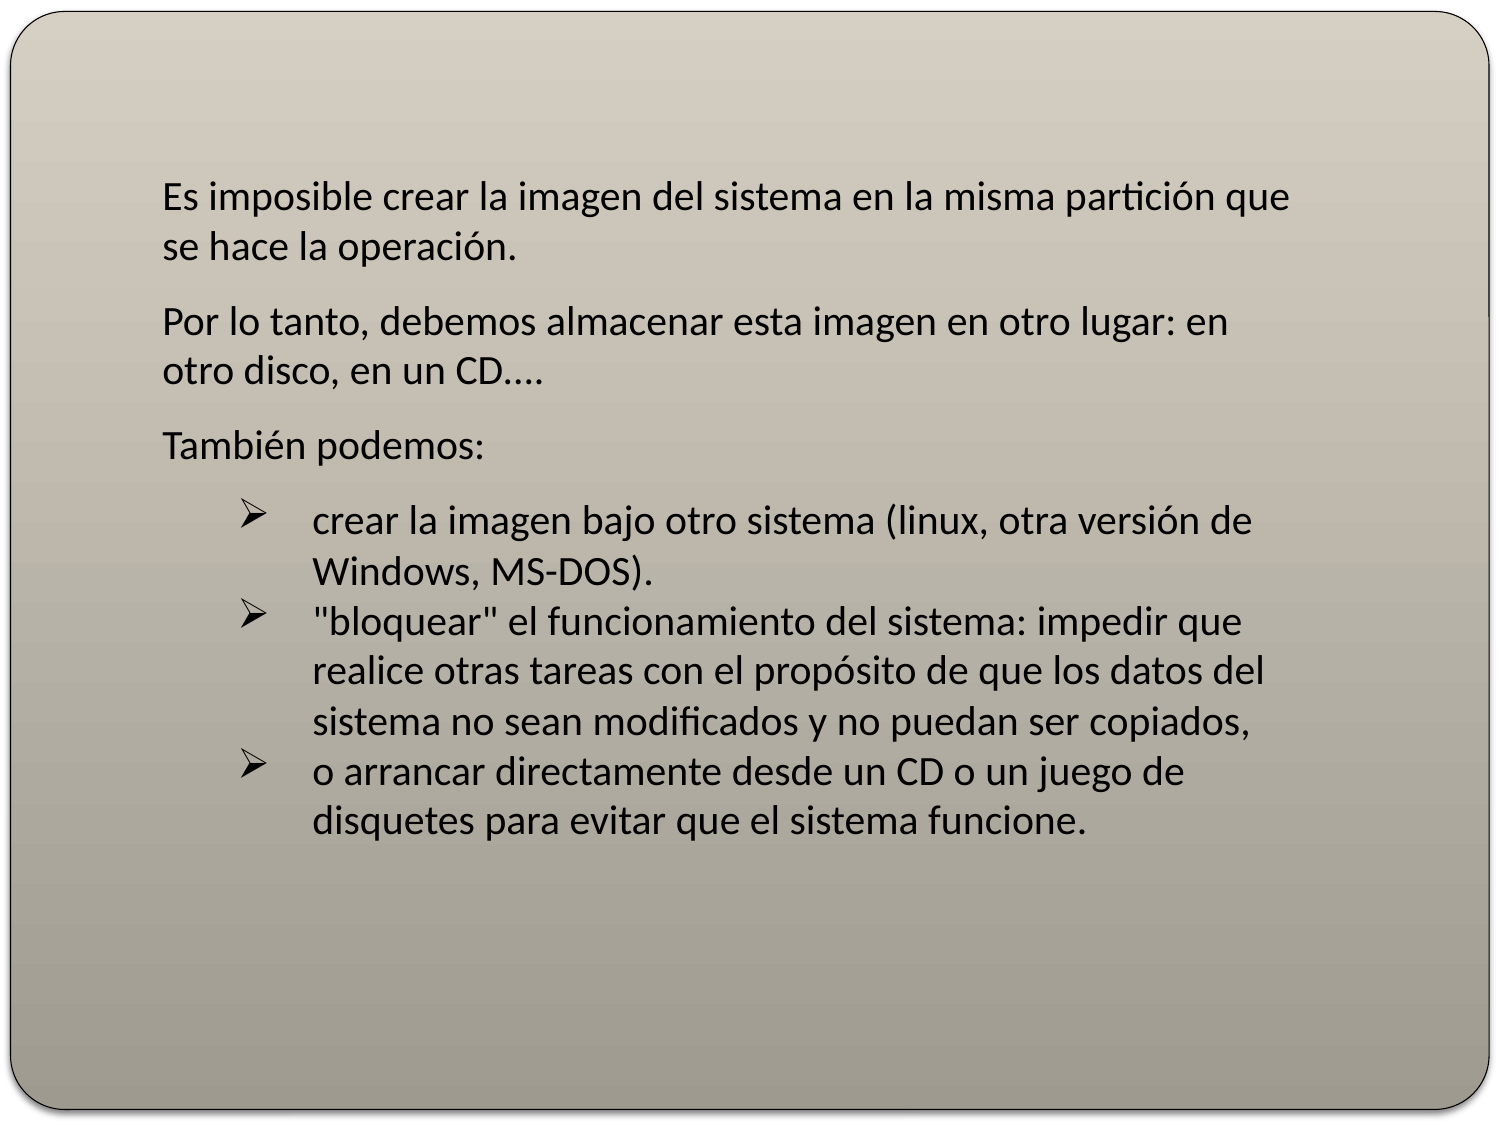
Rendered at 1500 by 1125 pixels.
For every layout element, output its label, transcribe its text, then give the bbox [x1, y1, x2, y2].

text_box Es imposible crear la imagen del sistema en la misma partición que se hace la operación. Por lo tanto, debemos almacenar esta imagen en otro lugar: en otro disco, en un CD.... También podemos: crear la imagen bajo otro sistema (linux, otra versión de Windows, MS-DOS). "bloquear" el funcionamiento del sistema: impedir que realice otras tareas con el propósito de que los datos del sistema no sean modificados y no puedan ser copiados, o arrancar directamente desde un CD o un juego de disquetes para evitar que el sistema funcione. [147, 160, 1317, 851]
